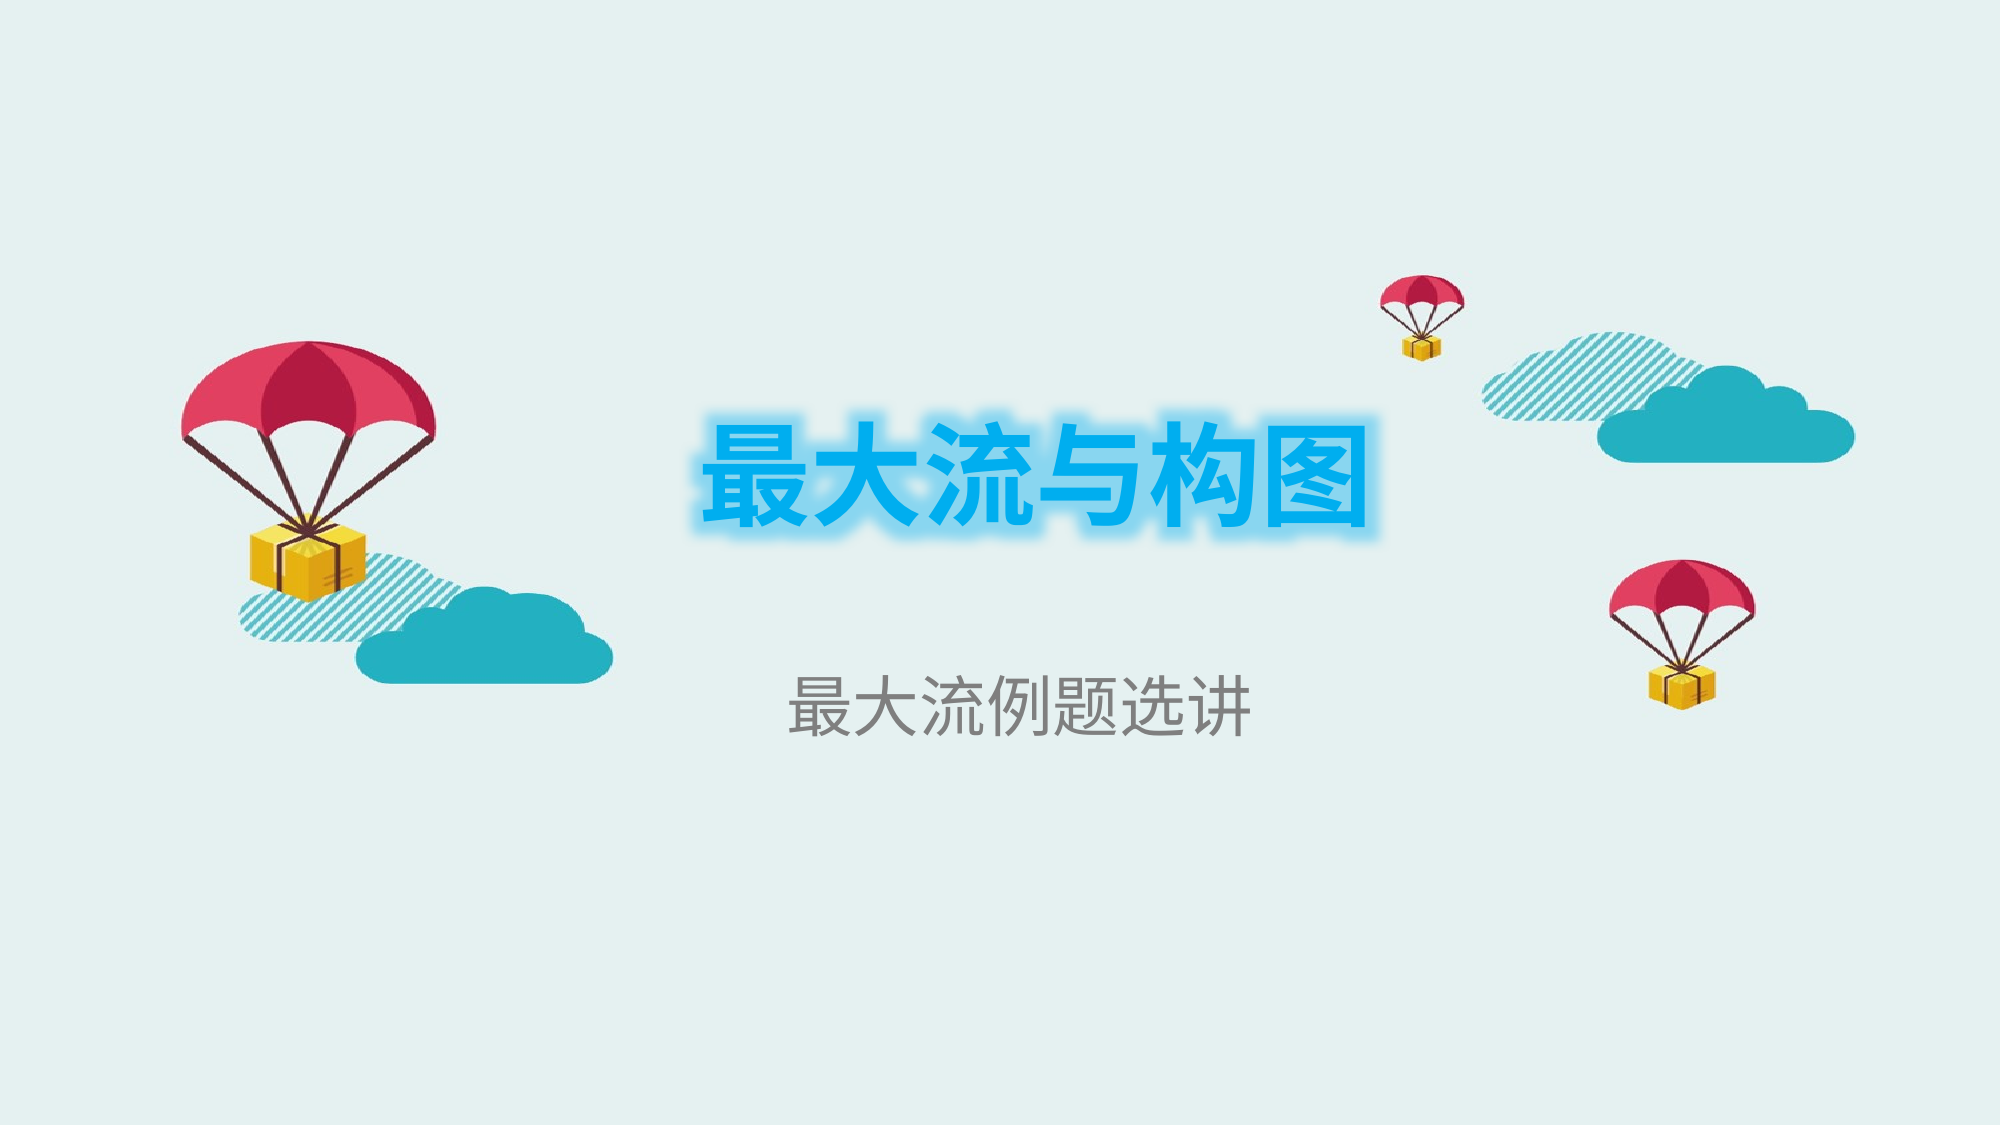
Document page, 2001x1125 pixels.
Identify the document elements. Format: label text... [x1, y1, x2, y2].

text_box 最大流与构图 [588, 367, 1431, 550]
text_box 最大流例题选讲 [553, 639, 1487, 763]
picture [0, 179, 2000, 1002]
